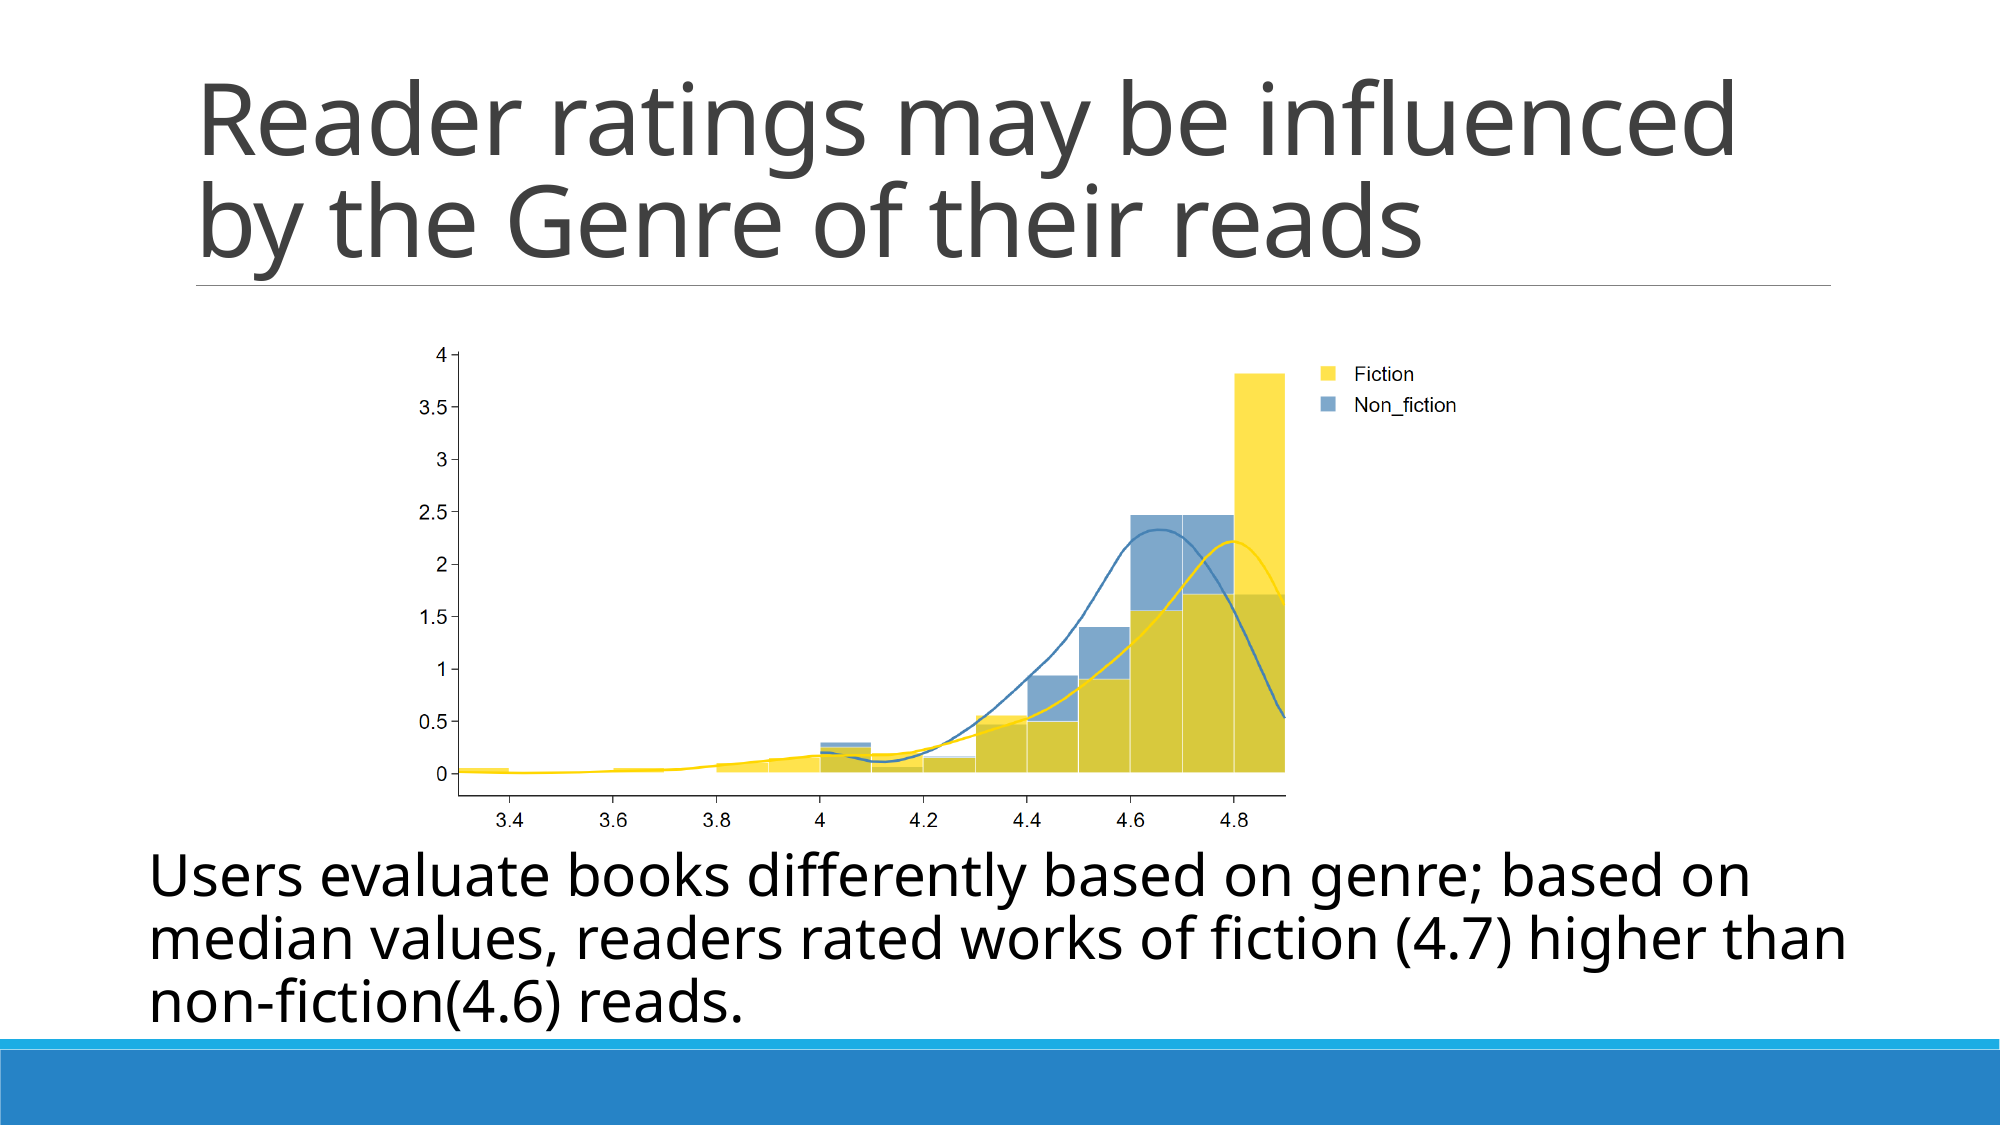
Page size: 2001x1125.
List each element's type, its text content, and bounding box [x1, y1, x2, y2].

picture [411, 311, 1465, 836]
text_box Users evaluate books differently based on genre; based on median values, readers rated works of fiction (4.7) higher than non-fiction(4.6) reads. [133, 832, 1892, 1050]
title Reader ratings may be influenced by the Genre of their reads [180, 47, 1830, 285]
